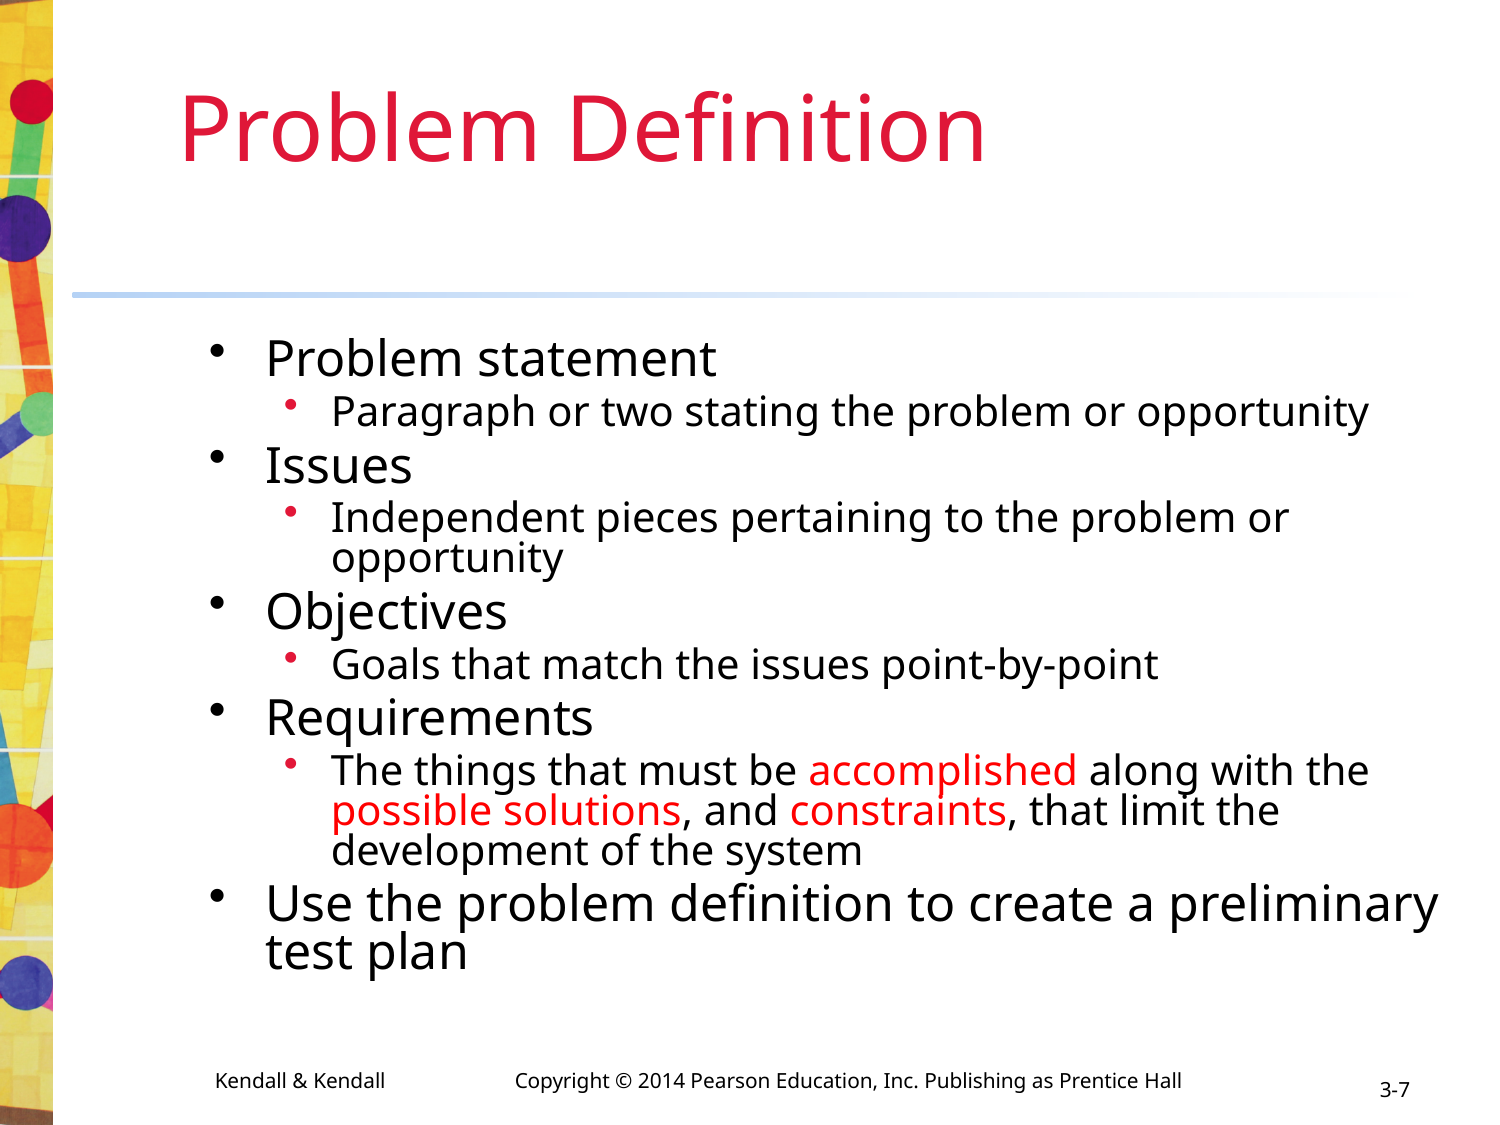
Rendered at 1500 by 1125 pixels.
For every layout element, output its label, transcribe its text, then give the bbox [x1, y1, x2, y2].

picture [0, 0, 53, 1125]
slide_number 3-7 [1112, 1037, 1425, 1113]
list Problem statement Paragraph or two stating the problem or opportunity Issues Independent pieces pertaining to the problem or opportunity Objectives Goals that match the issues point-by-point Requirements The things that must be accomplished along with the possible solutions, and constraints, that limit the development of the system Use the problem definition to create a preliminary test plan [193, 330, 1470, 1007]
title Problem Definition [162, 62, 1455, 251]
